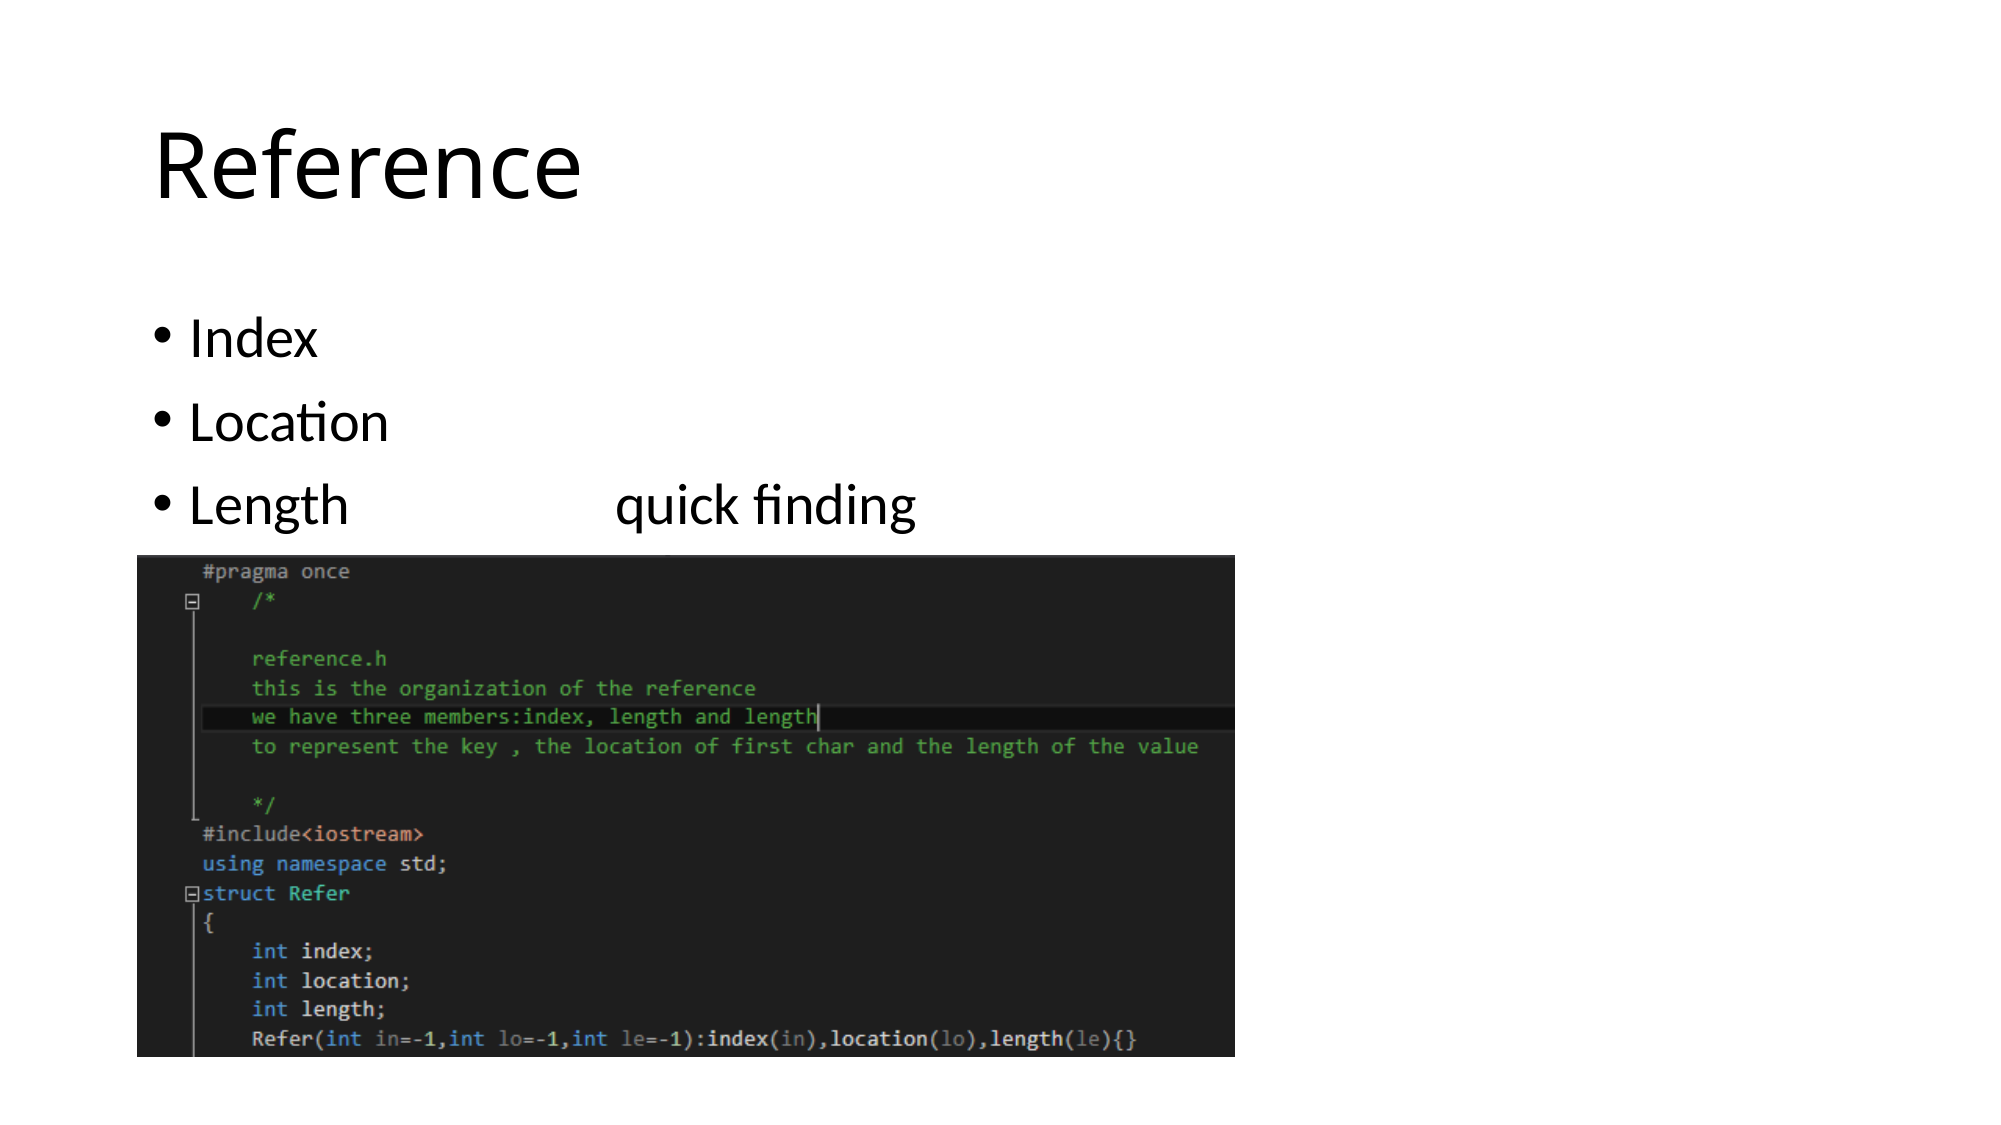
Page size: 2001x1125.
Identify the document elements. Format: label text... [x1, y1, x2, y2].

title Reference [137, 59, 1863, 278]
list Index Location Length quick finding [137, 299, 1863, 1014]
picture [137, 555, 1235, 1057]
